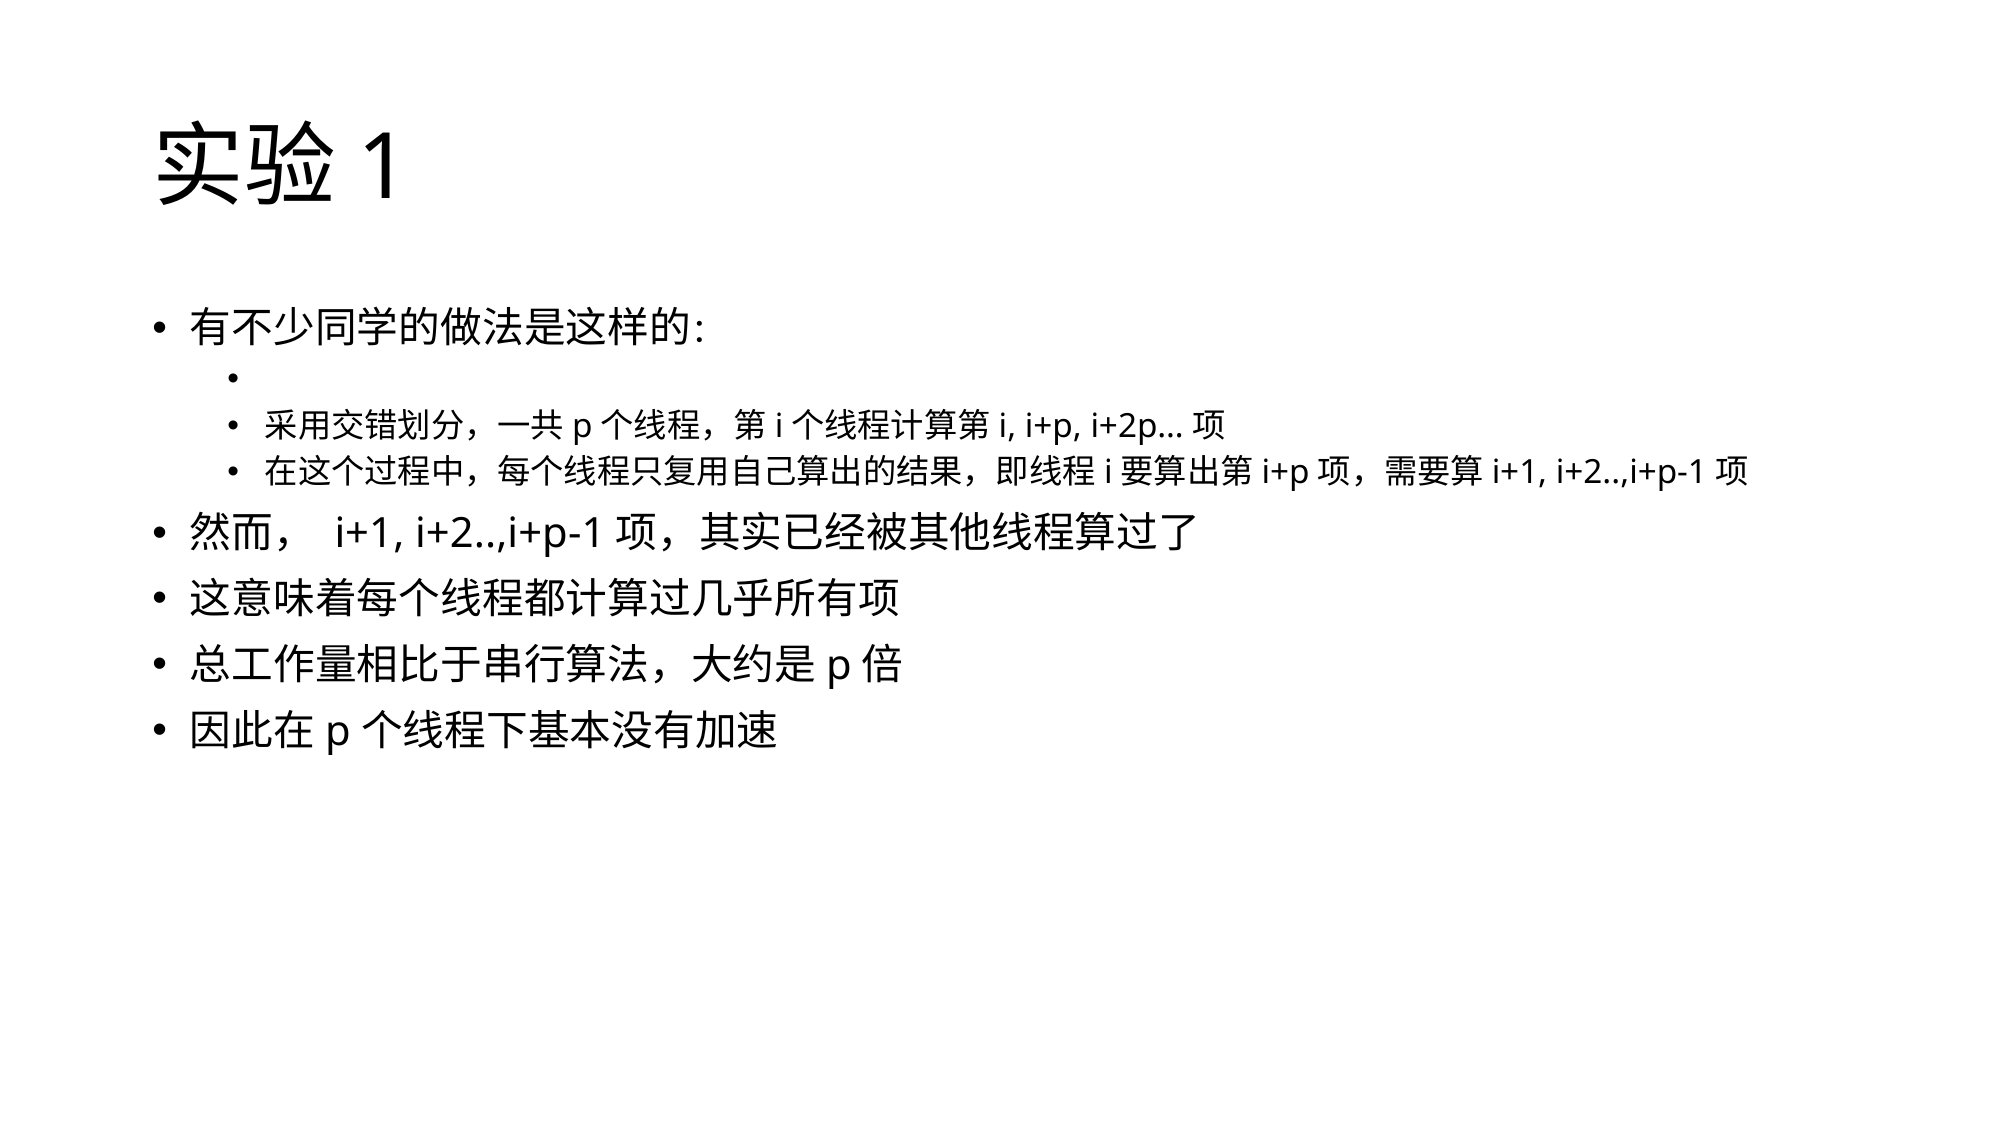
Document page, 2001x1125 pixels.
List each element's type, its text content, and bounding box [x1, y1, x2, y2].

title 实验1 [137, 59, 1863, 278]
